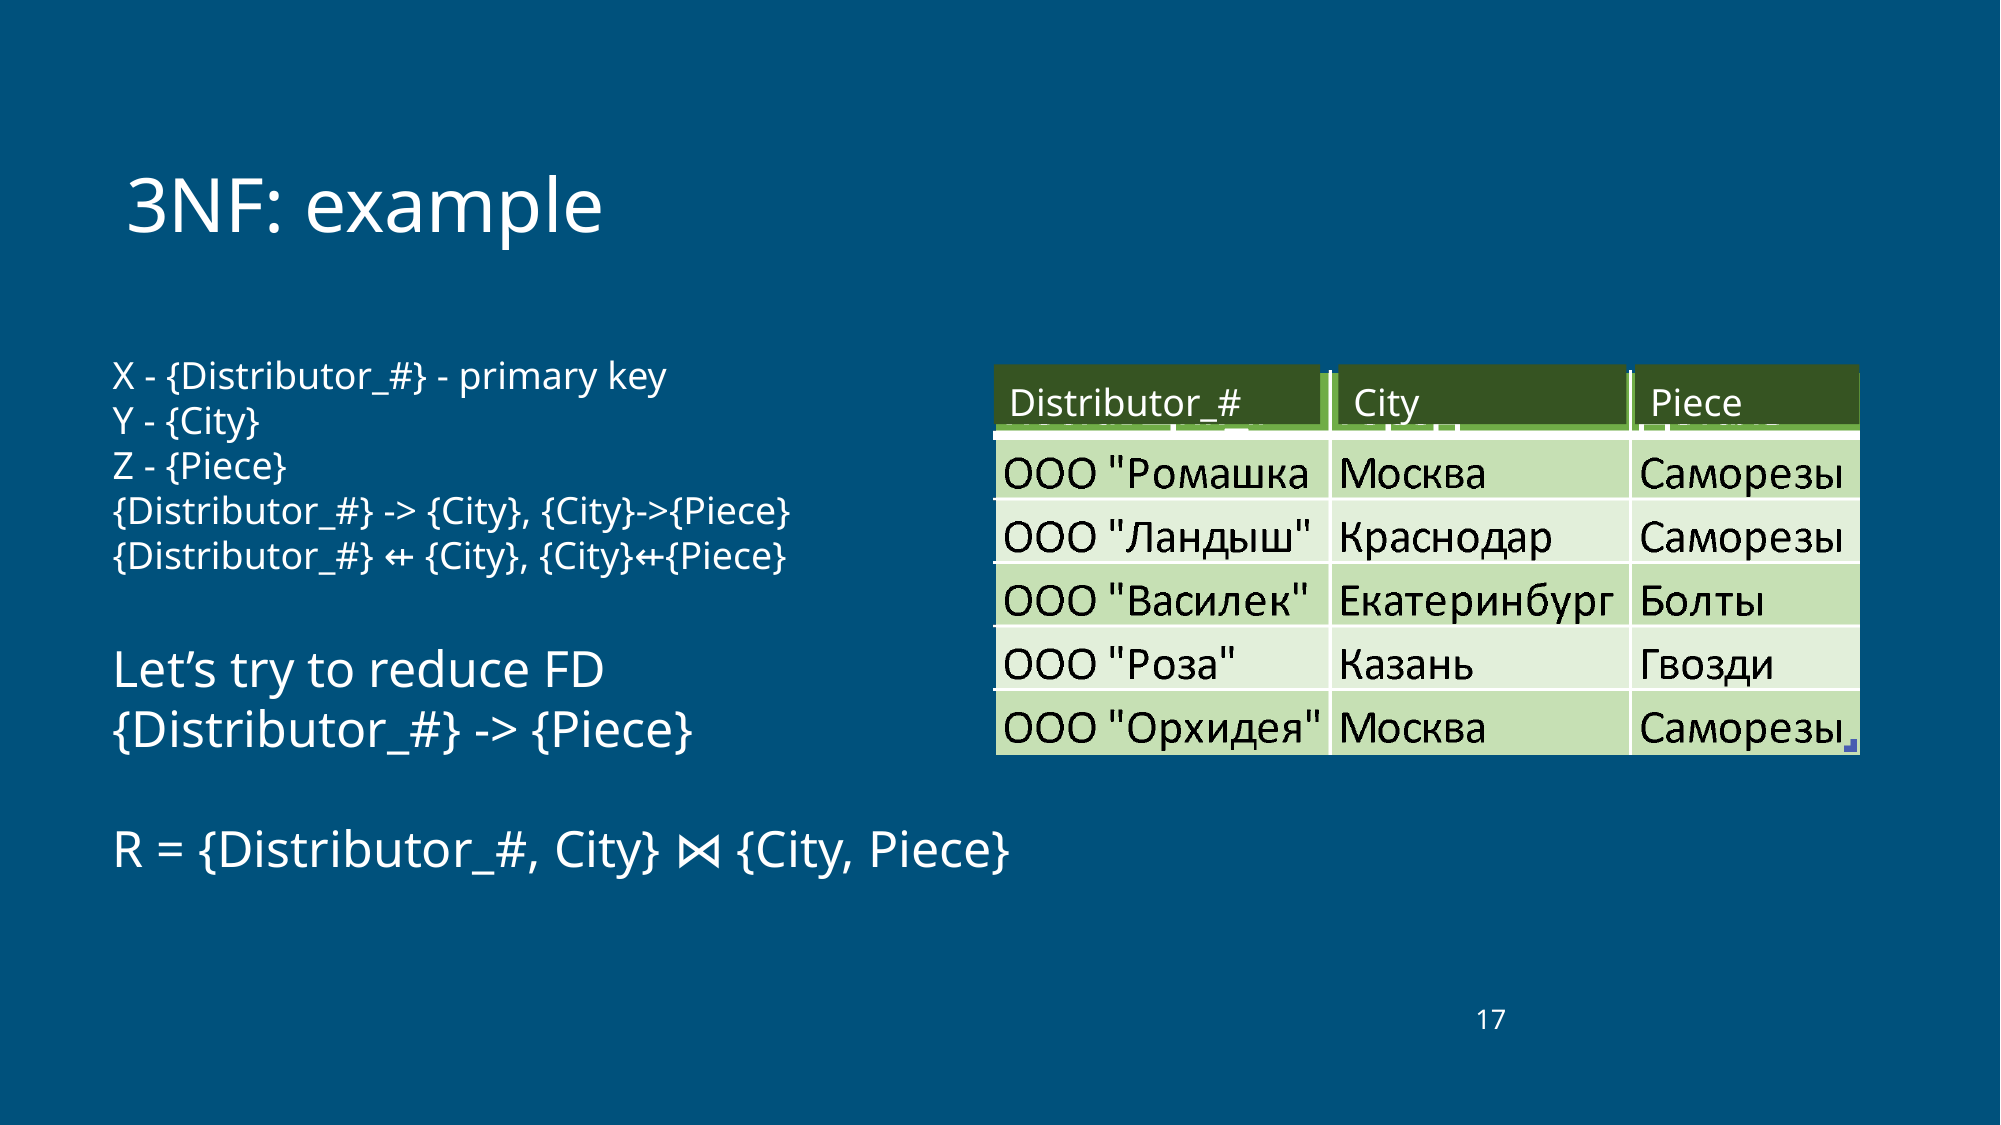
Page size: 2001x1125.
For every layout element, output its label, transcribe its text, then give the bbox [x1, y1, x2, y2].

text_box City [1338, 364, 1627, 368]
slide_number ‹#› [1409, 991, 1522, 1051]
text_box X - {Distributor_#} - primary key Y - {City} Z - {Piece} {Distributor_#} -> {City}, {City}->{Piece} {Distributor_#} ⇷ {City}, {City}⇷{Piece} Let’s try to reduce FD {Distributor_#} -> {Piece} R = {Distributor_#, City} ⋈ {City, Piece} [97, 337, 1491, 881]
title 3NF: example [111, 99, 1522, 317]
text_box Distributor_# [993, 364, 1321, 369]
text_box Piece [1635, 364, 1860, 370]
picture [994, 370, 1859, 754]
